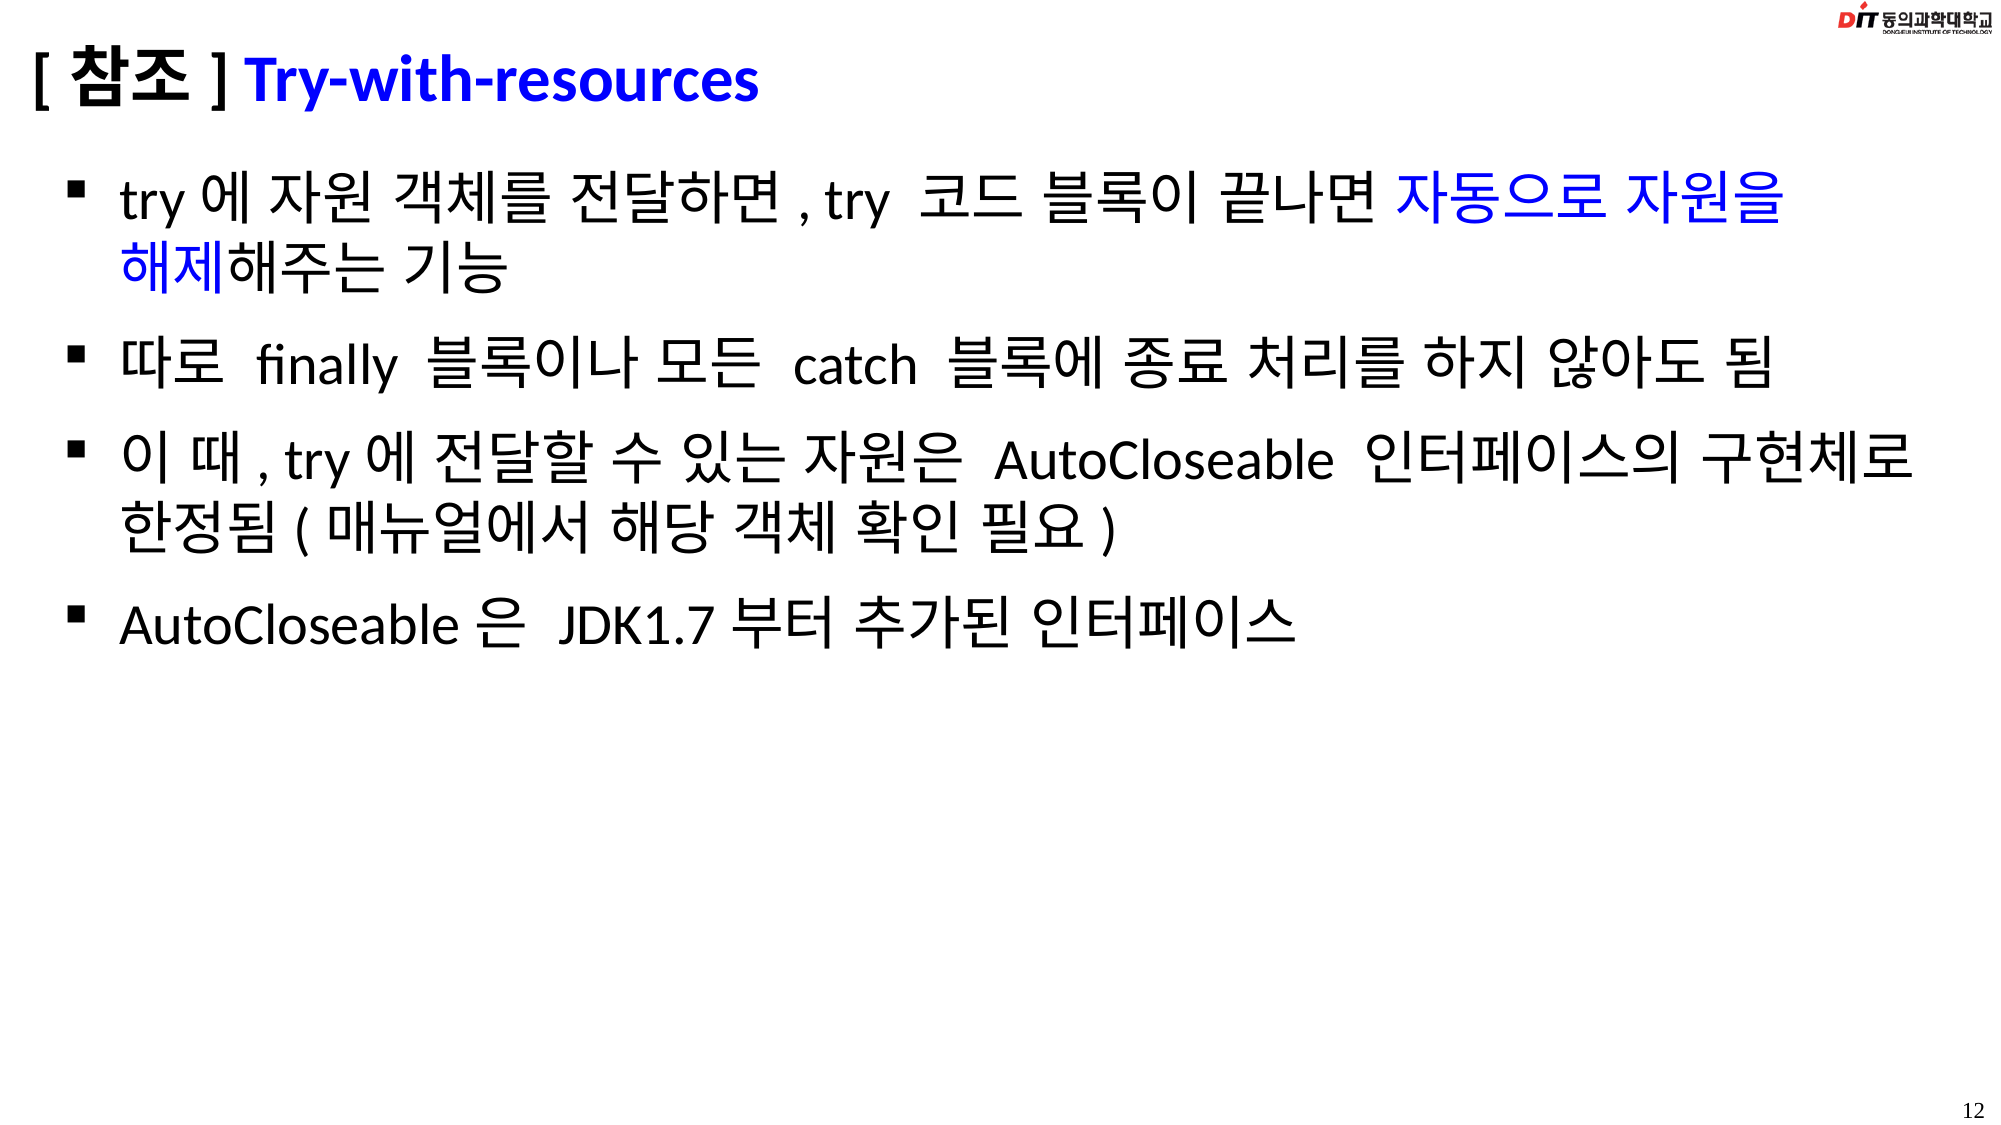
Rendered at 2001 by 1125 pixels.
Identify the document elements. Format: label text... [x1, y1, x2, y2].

title [참조] Try-with-resources [31, 33, 1832, 117]
picture [1838, 1, 1992, 34]
list try에 자원 객체를 전달하면, try 코드 블록이 끝나면 자동으로 자원을 해제해주는 기능 따로 finally 블록이나 모든 catch 블록에 종료 처리를 하지 않아도 됨 이 때, try에 전달할 수 있는 자원은 AutoCloseable 인터페이스의 구현체로 한정됨(매뉴얼에서 해당 객체 확인 필요) AutoCloseable은 JDK1.7부터 추가된 인터페이스 [62, 153, 1953, 1094]
slide_number 12 [1916, 1094, 2000, 1125]
